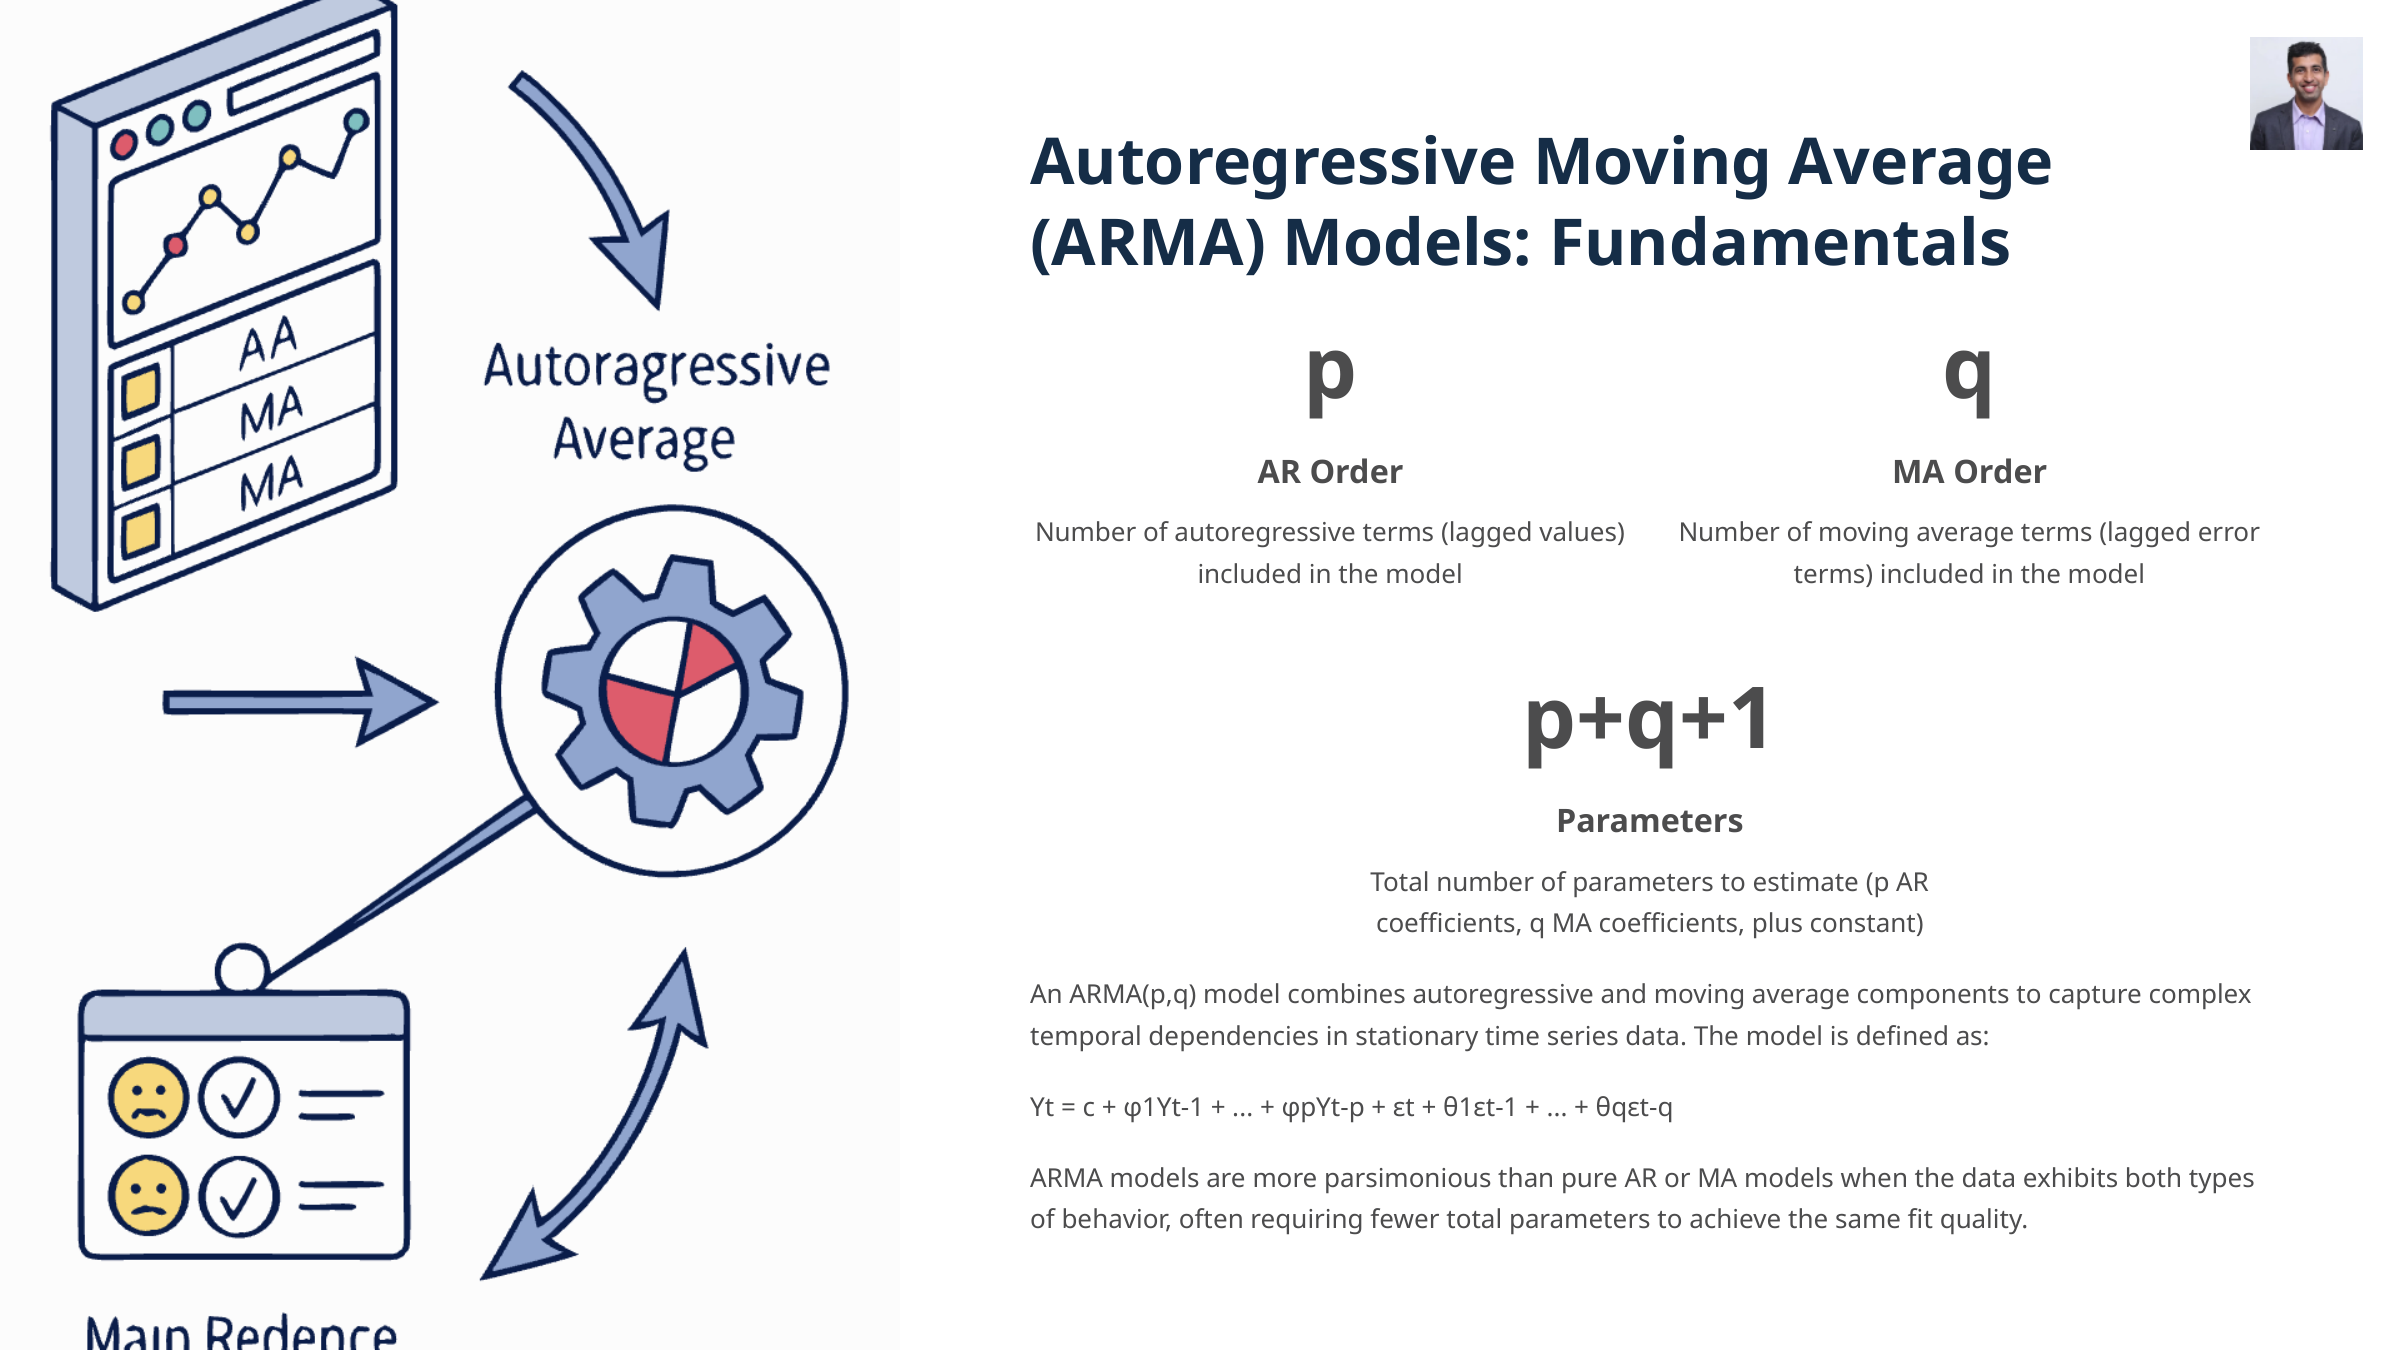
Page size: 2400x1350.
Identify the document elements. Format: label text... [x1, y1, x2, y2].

text_box Total number of parameters to estimate (p AR coefficients, q MA coefficients, plus constant) [1349, 854, 1951, 938]
text_box MA Order [1806, 449, 2133, 490]
text_box Number of autoregressive terms (lagged values) included in the model [1030, 505, 1631, 589]
text_box p [1030, 330, 1631, 417]
text_box q [1669, 330, 2270, 417]
picture [0, 0, 900, 1350]
picture [2249, 37, 2363, 150]
text_box Number of moving average terms (lagged error terms) included in the model [1669, 505, 2270, 589]
text_box AR Order [1167, 449, 1494, 490]
text_box Autoregressive Moving Average (ARMA) Models: Fundamentals [1030, 115, 2270, 279]
text_box Parameters [1487, 798, 1813, 839]
text_box An ARMA(p,q) model combines autoregressive and moving average components to capture complex temporal dependencies in stationary time series data. The model is defined as: [1030, 967, 2270, 1051]
text_box ARMA models are more parsimonious than pure AR or MA models when the data exhibits both types of behavior, often requiring fewer total parameters to achieve the same fit quality. [1030, 1150, 2270, 1235]
text_box p+q+1 [1349, 679, 1951, 766]
text_box Yt = c + φ1Yt-1 + ... + φpYt-p + εt + θ1εt-1 + ... + θqεt-q [1030, 1079, 2270, 1122]
